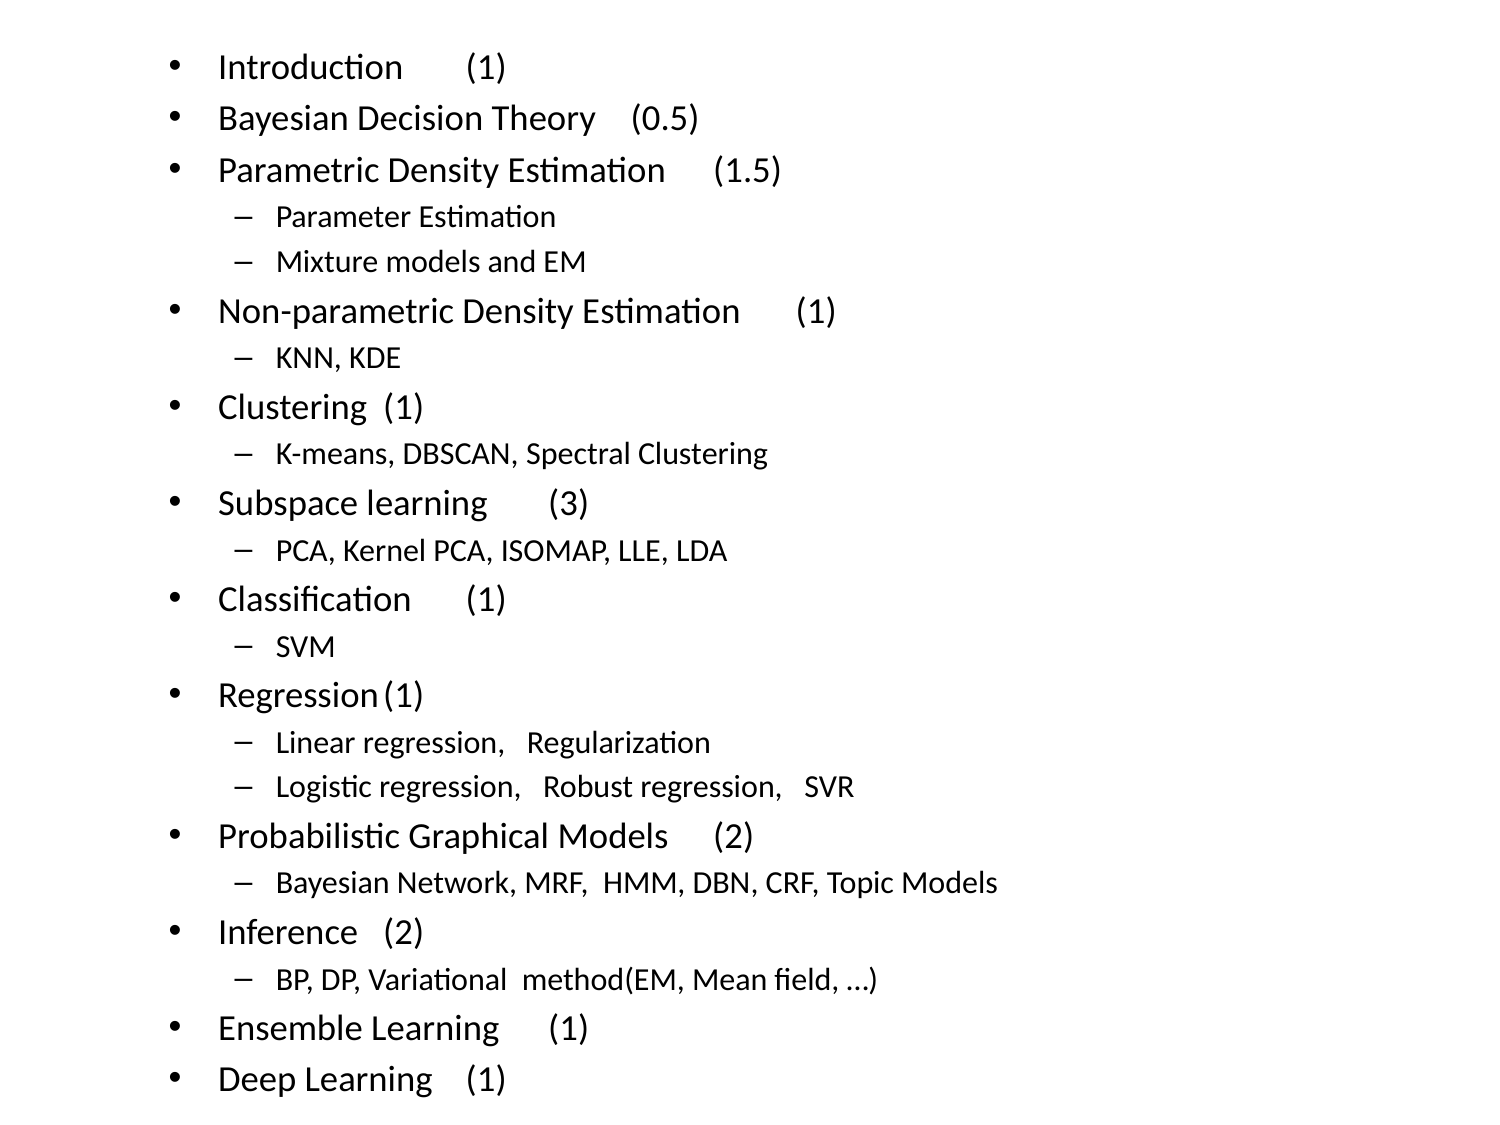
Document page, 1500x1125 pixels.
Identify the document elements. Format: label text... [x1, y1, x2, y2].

list Introduction (1) Bayesian Decision Theory (0.5) Parametric Density Estimation (1.5) Parameter Estimation Mixture models and EM Non-parametric Density Estimation (1) KNN, KDE Clustering (1) K-means, DBSCAN, Spectral Clustering Subspace learning (3) PCA, Kernel PCA, ISOMAP, LLE, LDA Classification (1) SVM Regression (1) Linear regression, Regularization Logistic regression, Robust regression, SVR Probabilistic Graphical Models (2) Bayesian Network, MRF, HMM, DBN, CRF, Topic Models Inference (2) BP, DP, Variational method(EM, Mean field, …) Ensemble Learning (1) Deep Learning (1) [153, 35, 1400, 1118]
